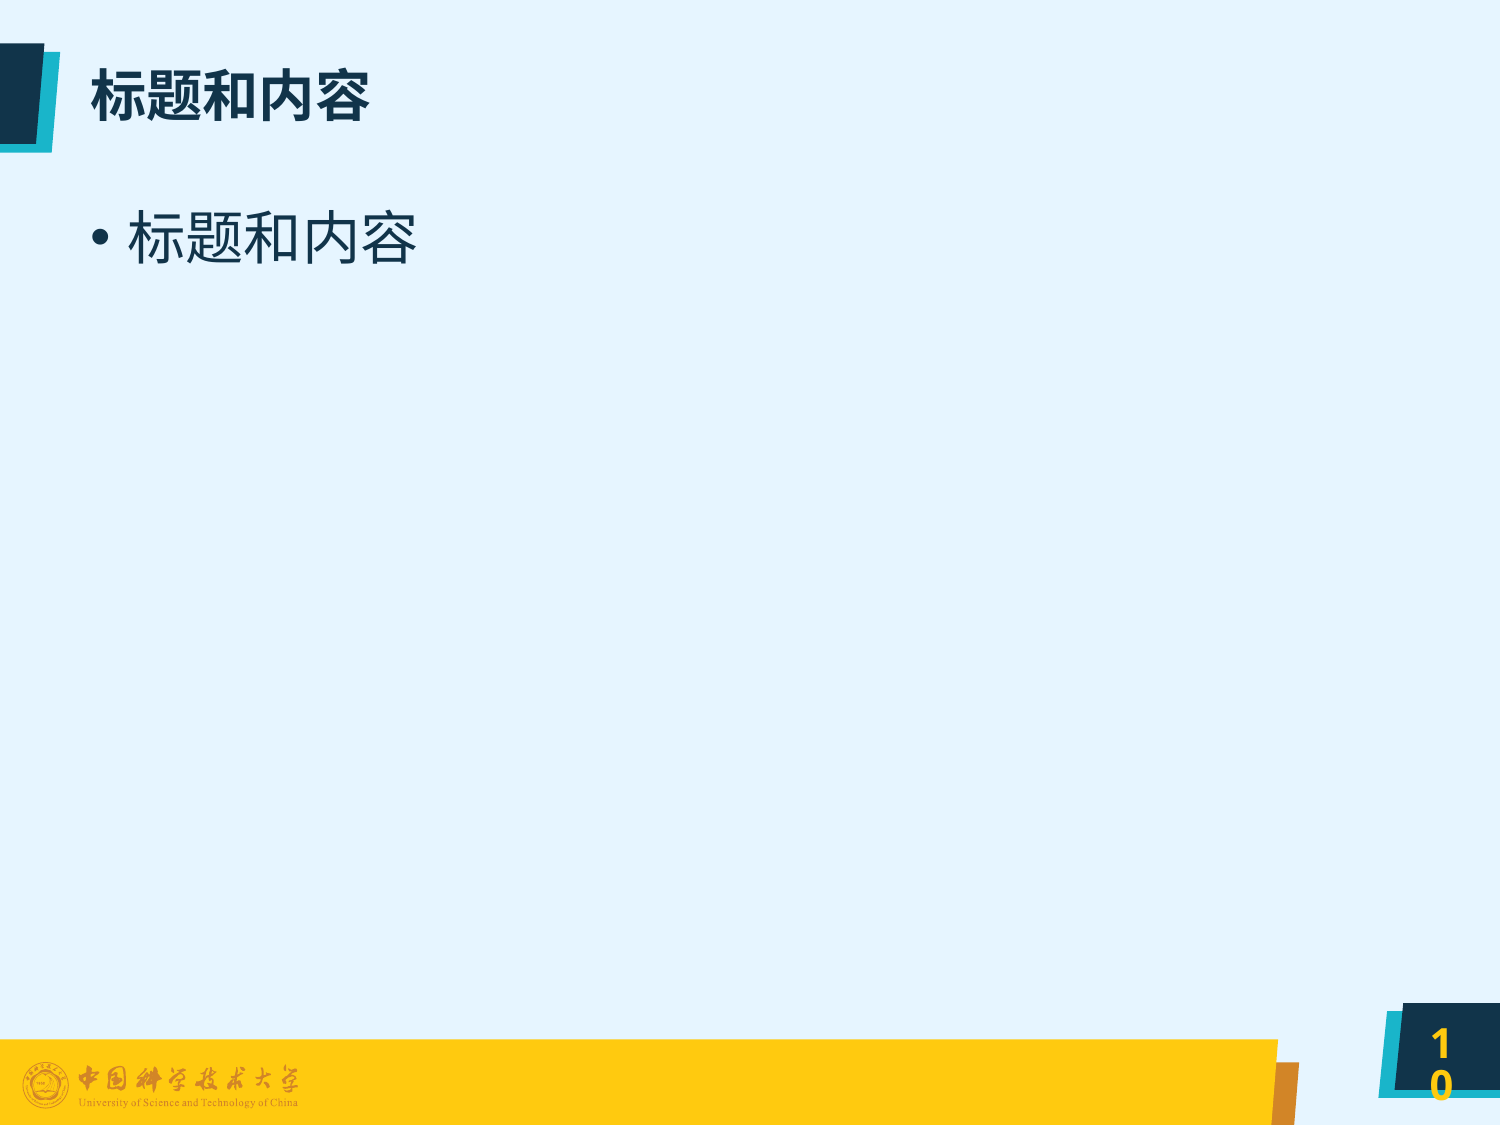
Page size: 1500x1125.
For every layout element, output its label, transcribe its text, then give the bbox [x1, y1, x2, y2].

slide_number 10 [1414, 1007, 1491, 1084]
title 标题和内容 [75, 43, 1397, 153]
list 标题和内容 [75, 201, 1397, 973]
